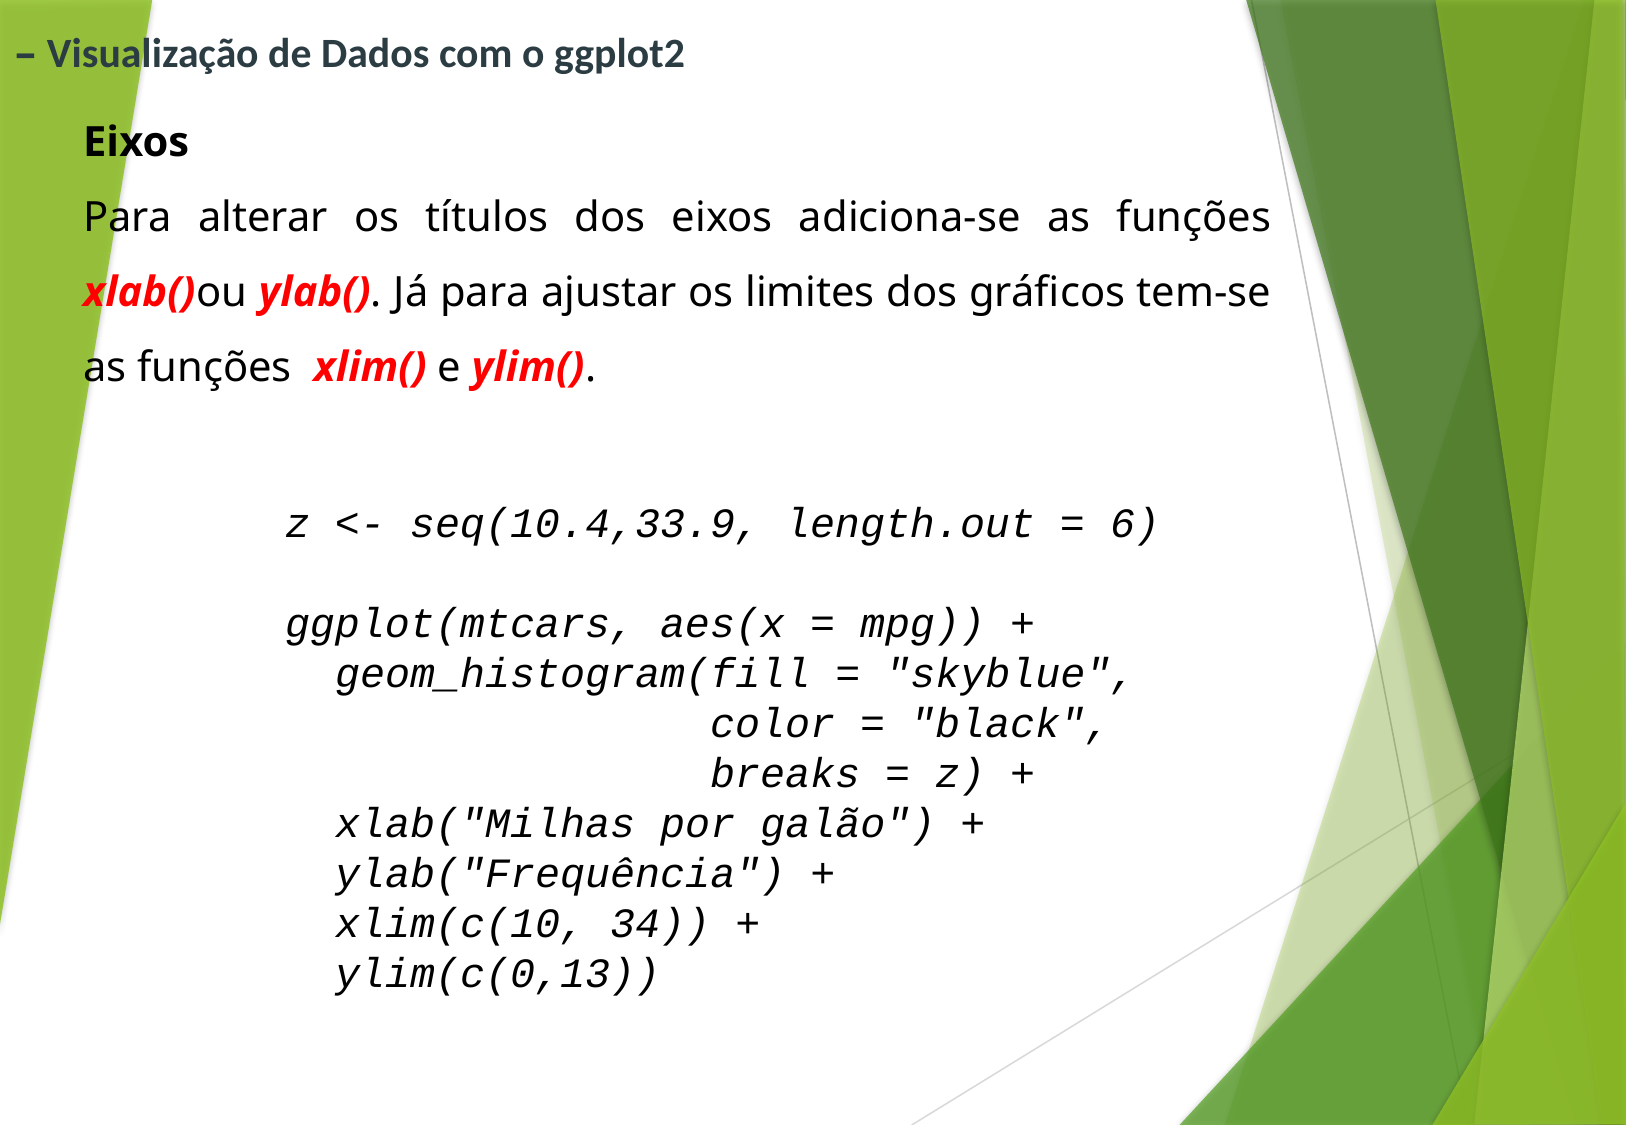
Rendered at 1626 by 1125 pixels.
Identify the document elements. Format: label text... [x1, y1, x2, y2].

text_box z <- seq(10.4,33.9, length.out = 6) ggplot(mtcars, aes(x = mpg)) + geom_histogram(fill = "skyblue", color = "black", breaks = z) + xlab("Milhas por galão") + ylab("Frequência") + xlim(c(10, 34)) + ylim(c(0,13)) [270, 488, 1303, 1003]
title – Visualização de Dados com o ggplot2 [0, 0, 1625, 84]
text_box [68, 83, 1354, 563]
text_box Eixos Para alterar os títulos dos eixos adiciona-se as funções xlab()ou ylab(). Já para ajustar os limites dos gráficos tem-se as funções xlim() e ylim(). [68, 107, 1287, 398]
